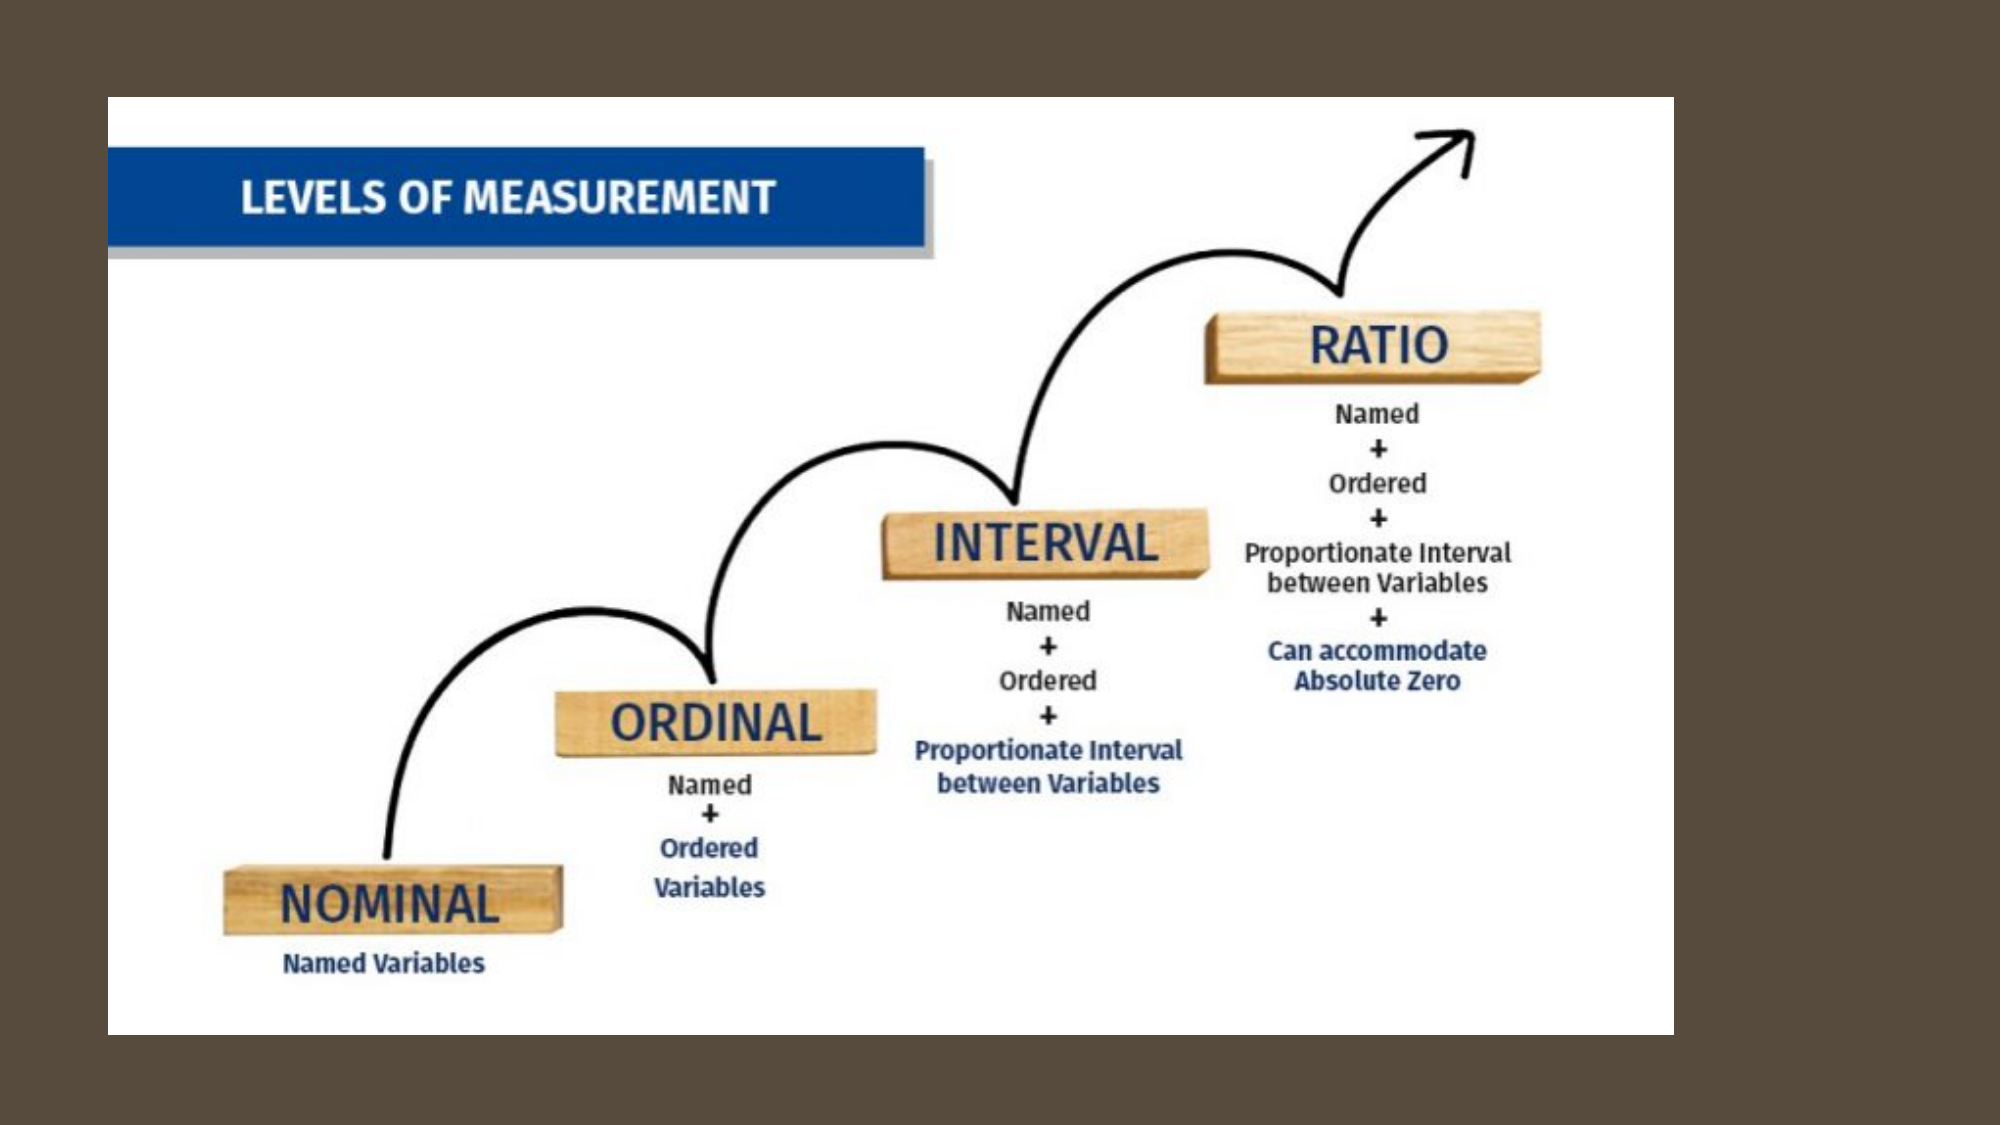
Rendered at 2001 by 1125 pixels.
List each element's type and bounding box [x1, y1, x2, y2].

picture [107, 97, 1674, 1036]
